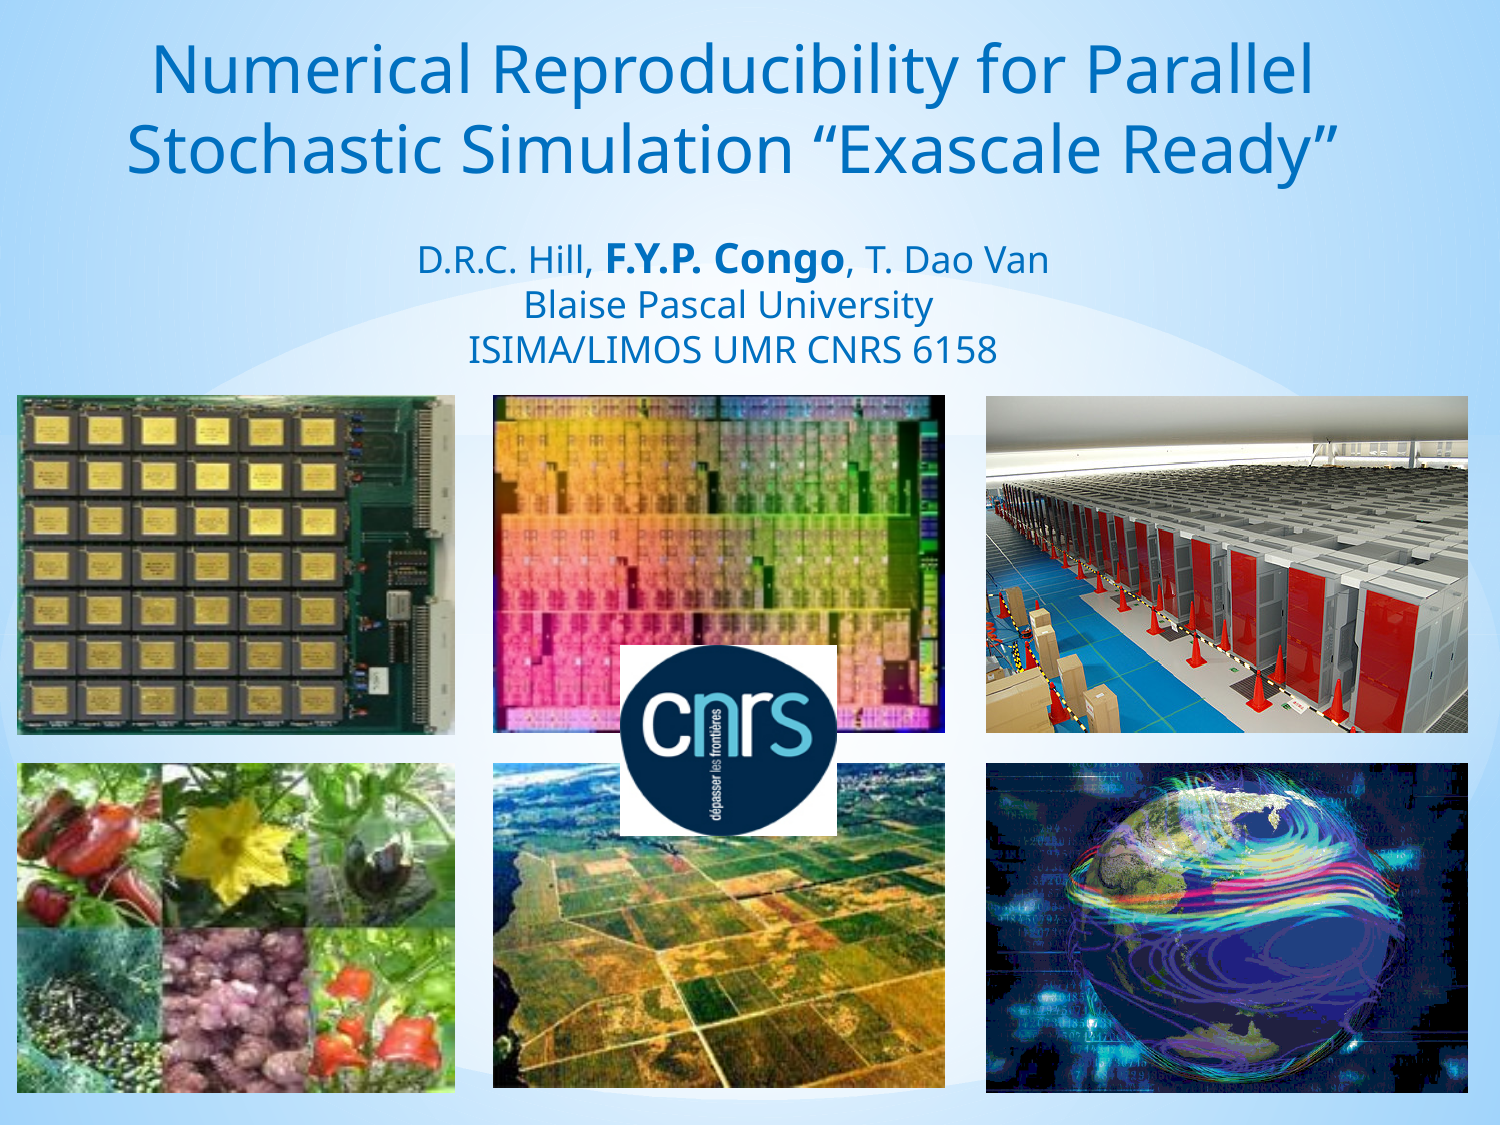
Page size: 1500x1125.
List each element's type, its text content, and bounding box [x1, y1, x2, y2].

picture [493, 395, 946, 733]
picture [985, 762, 1468, 1093]
picture [17, 395, 455, 735]
picture [1116, 673, 1123, 679]
picture [17, 762, 455, 1093]
picture [493, 763, 946, 1088]
picture [985, 396, 1468, 733]
text_box Numerical Reproducibility for Parallel Stochastic Simulation “Exascale Ready” D.R.C. Hill, F.Y.P. Congo, T. Dao Van Blaise Pascal University ISIMA/LIMOS UMR CNRS 6158 [0, 19, 1468, 559]
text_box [619, 644, 838, 836]
